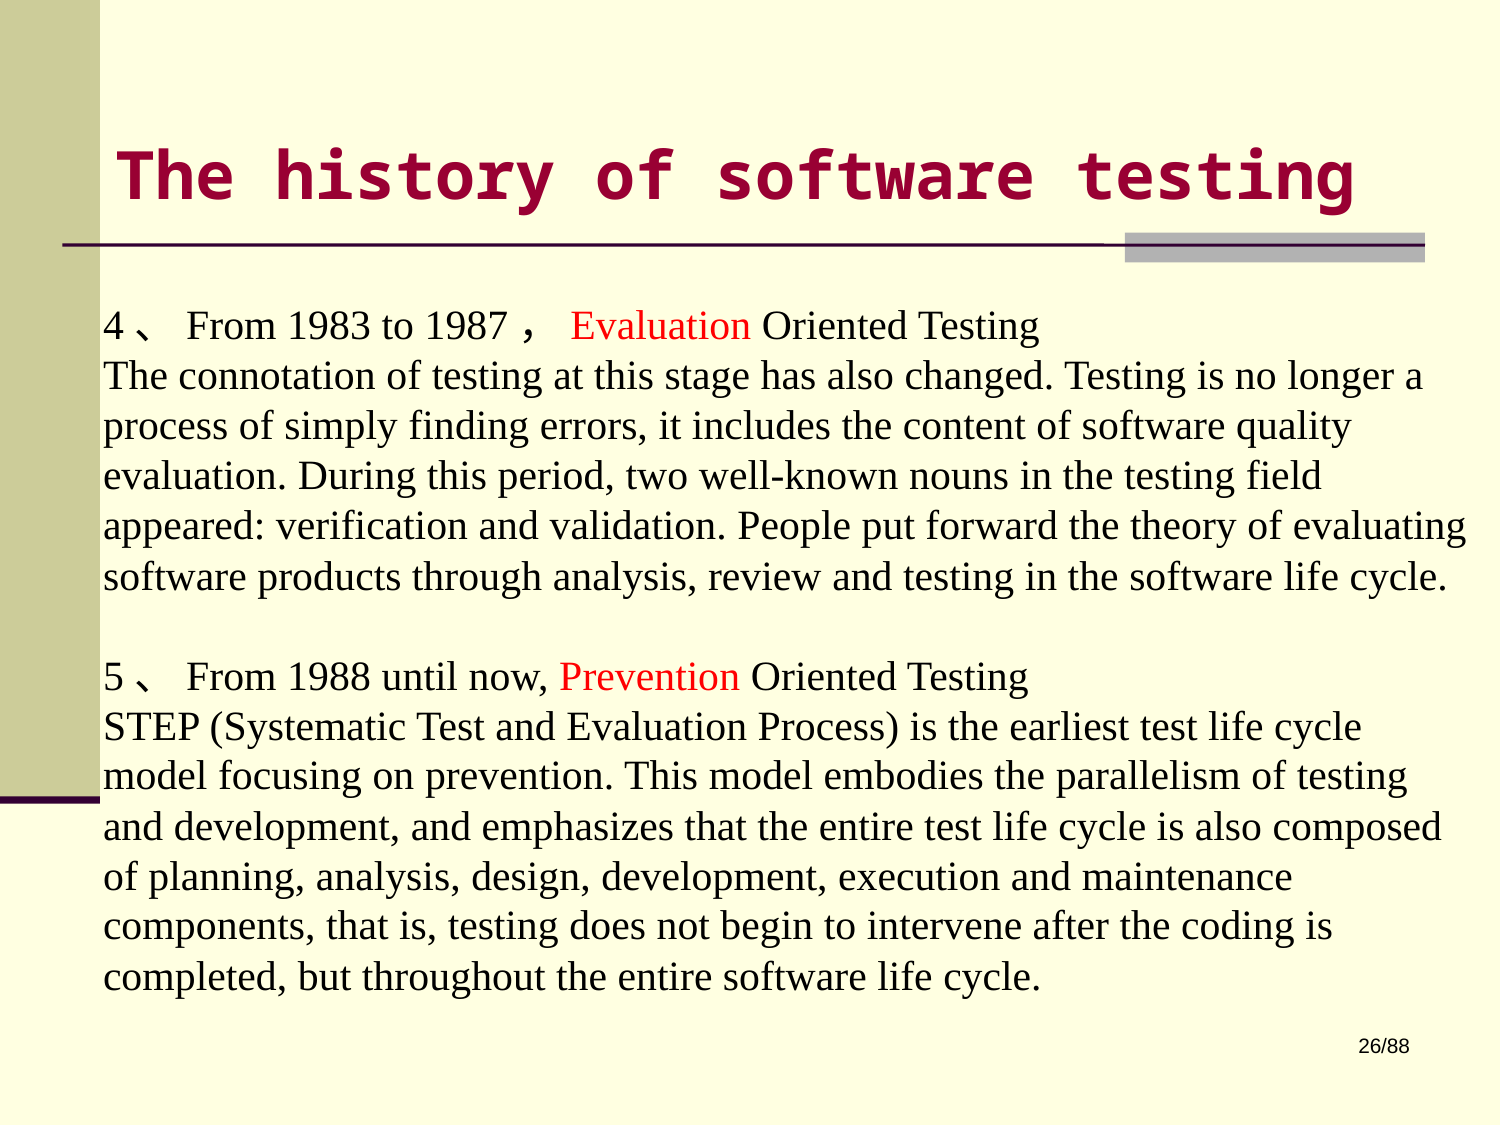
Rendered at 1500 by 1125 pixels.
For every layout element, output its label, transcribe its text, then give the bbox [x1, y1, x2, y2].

text_box [29, 172, 75, 551]
title The history of software testing [100, 78, 1376, 267]
text_box 4、From 1983 to 1987，Evaluation Oriented Testing The connotation of testing at this stage has also changed. Testing is no longer a process of simply finding errors, it includes the content of software quality evaluation. During this period, two well-known nouns in the testing field appeared: verification and validation. People put forward the theory of evaluating software products through analysis, review and testing in the software life cycle. 5、From 1988 until now, Prevention Oriented Testing STEP (Systematic Test and Evaluation Process) is the earliest test life cycle model focusing on prevention. This model embodies the parallelism of testing and development, and emphasizes that the entire test life cycle is also composed of planning, analysis, design, development, execution and maintenance components, that is, testing does not begin to intervene after the coding is completed, but throughout the entire software life cycle. [88, 290, 1484, 1006]
slide_number 26/88 [1112, 1025, 1425, 1100]
